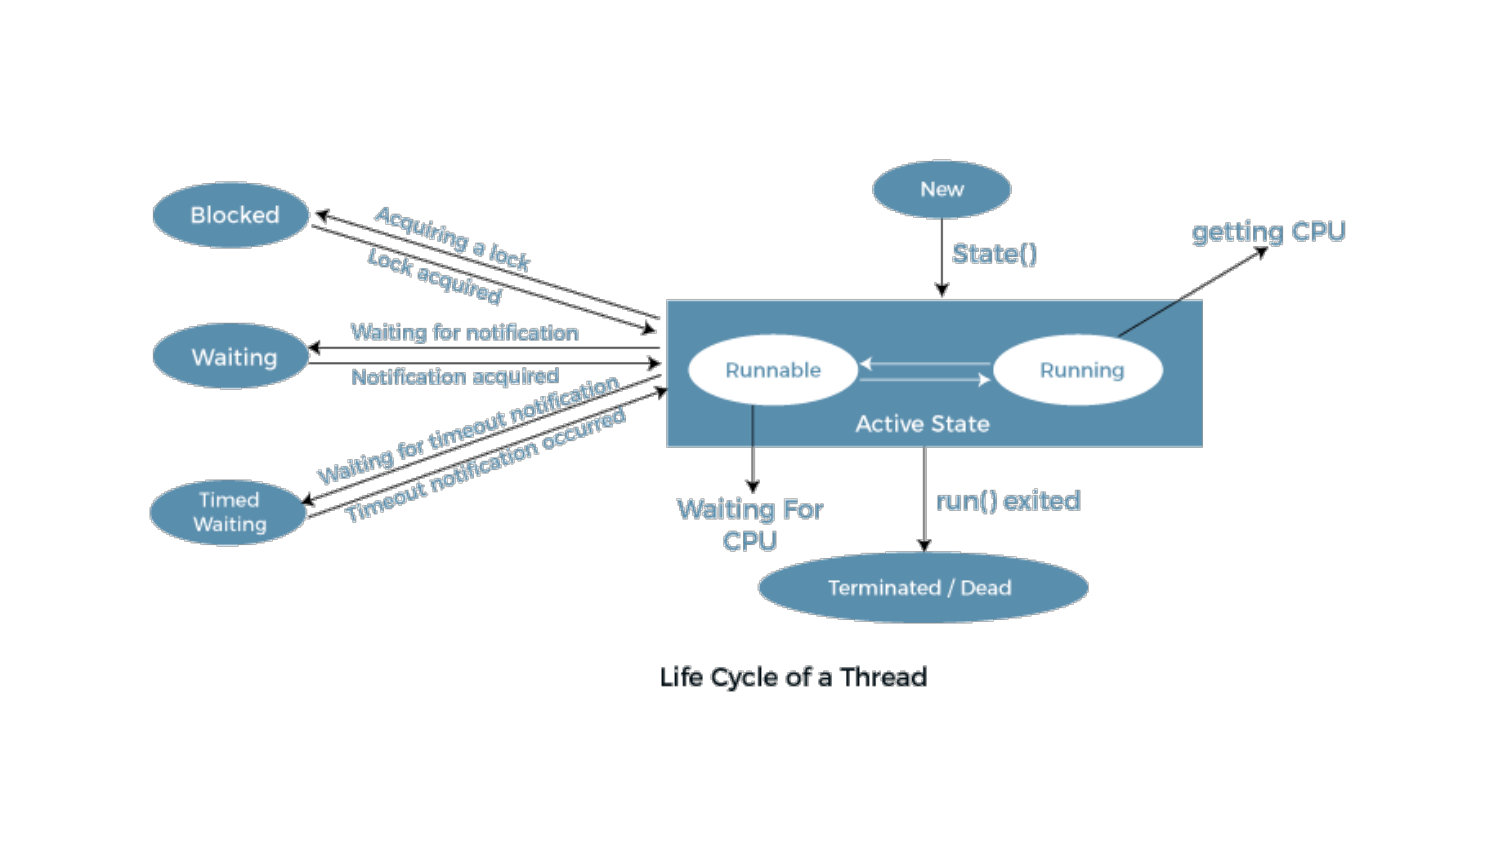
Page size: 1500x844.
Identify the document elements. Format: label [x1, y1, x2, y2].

picture [147, 148, 1373, 695]
